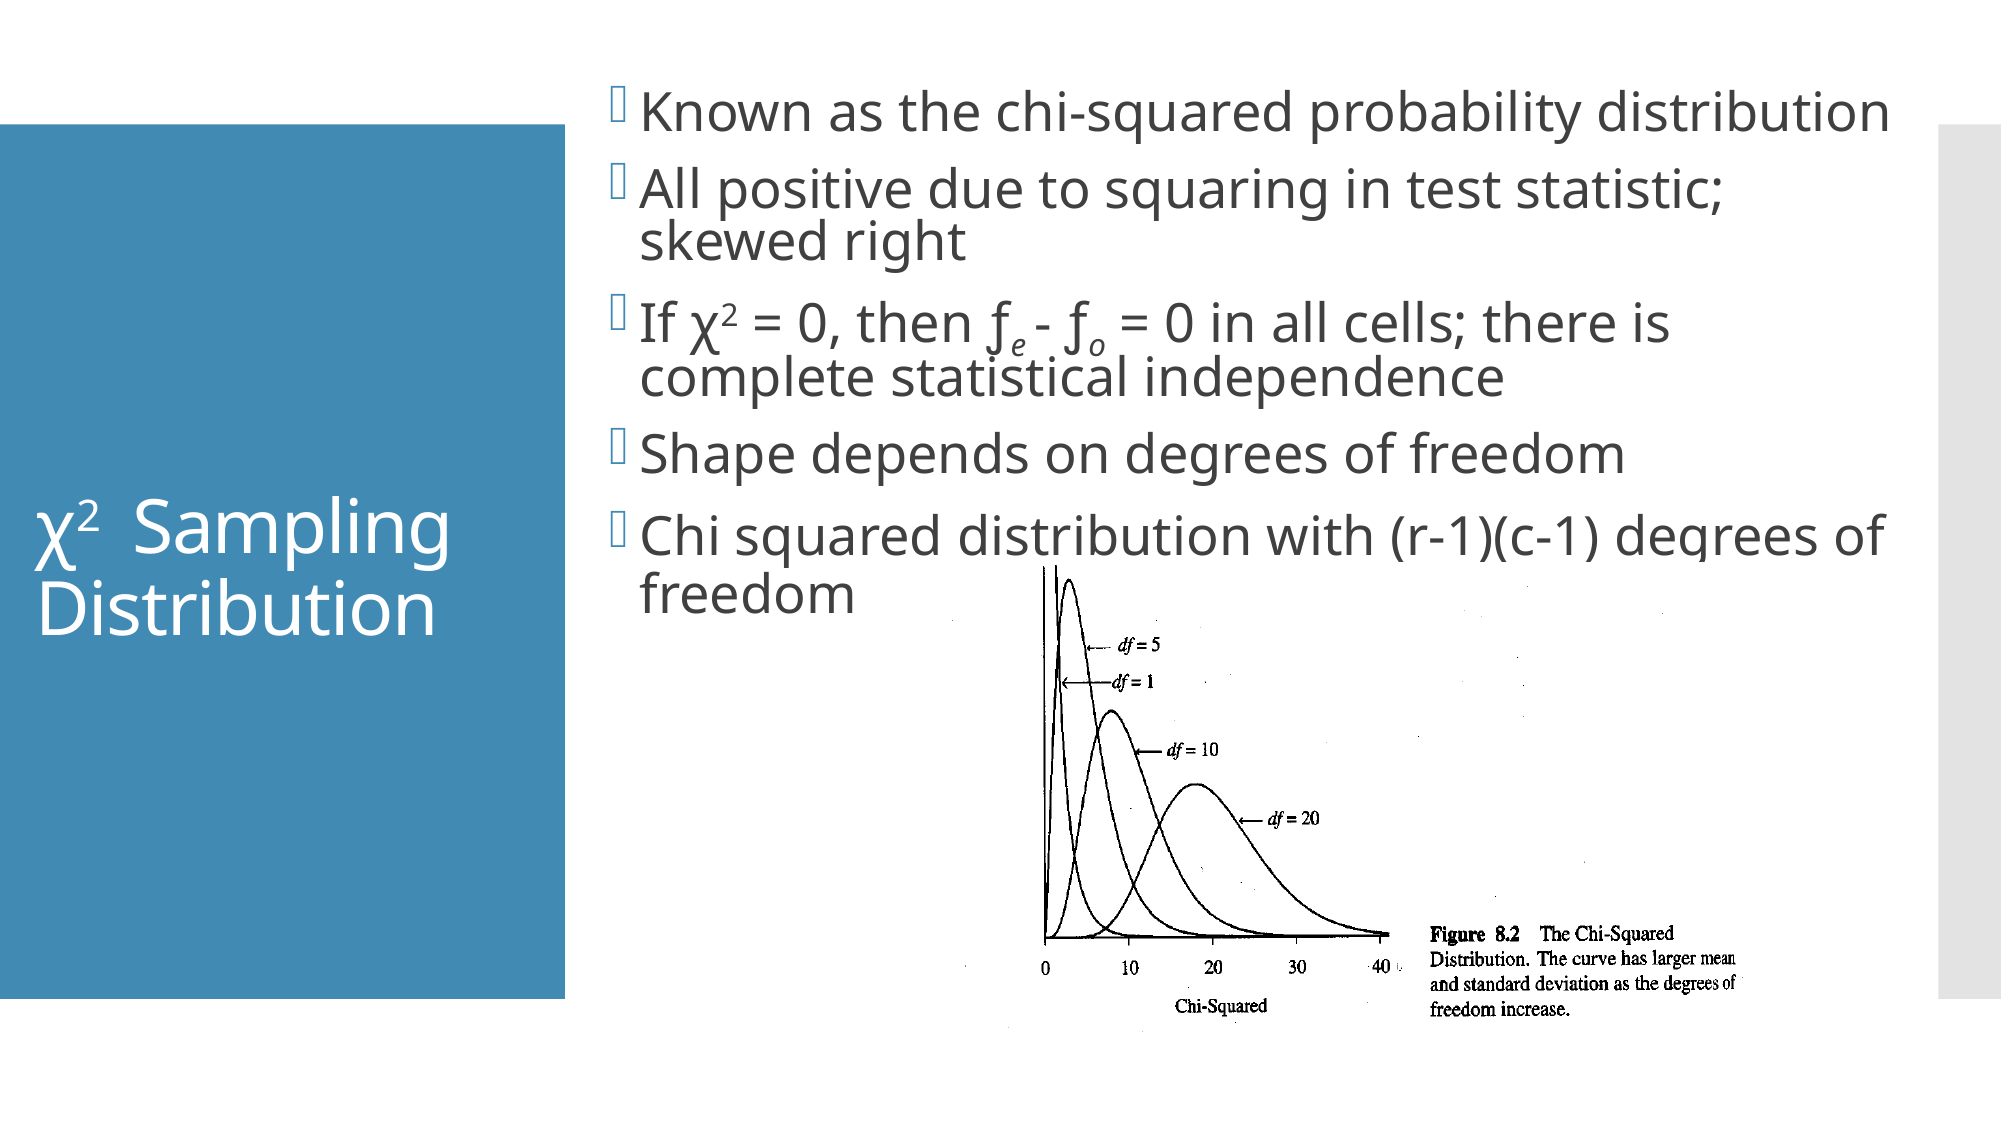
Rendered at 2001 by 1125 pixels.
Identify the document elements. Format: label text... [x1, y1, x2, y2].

list Known as the chi-squared probability distribution All positive due to squaring in test statistic; skewed right If χ2 = 0, then ƒe - ƒo = 0 in all cells; there is complete statistical independence Shape depends on degrees of freedom Chi squared distribution with (r-1)(c-1) degrees of freedom [594, 145, 1915, 571]
title χ2 Sampling Distribution [20, 474, 554, 666]
picture [918, 562, 1744, 1047]
